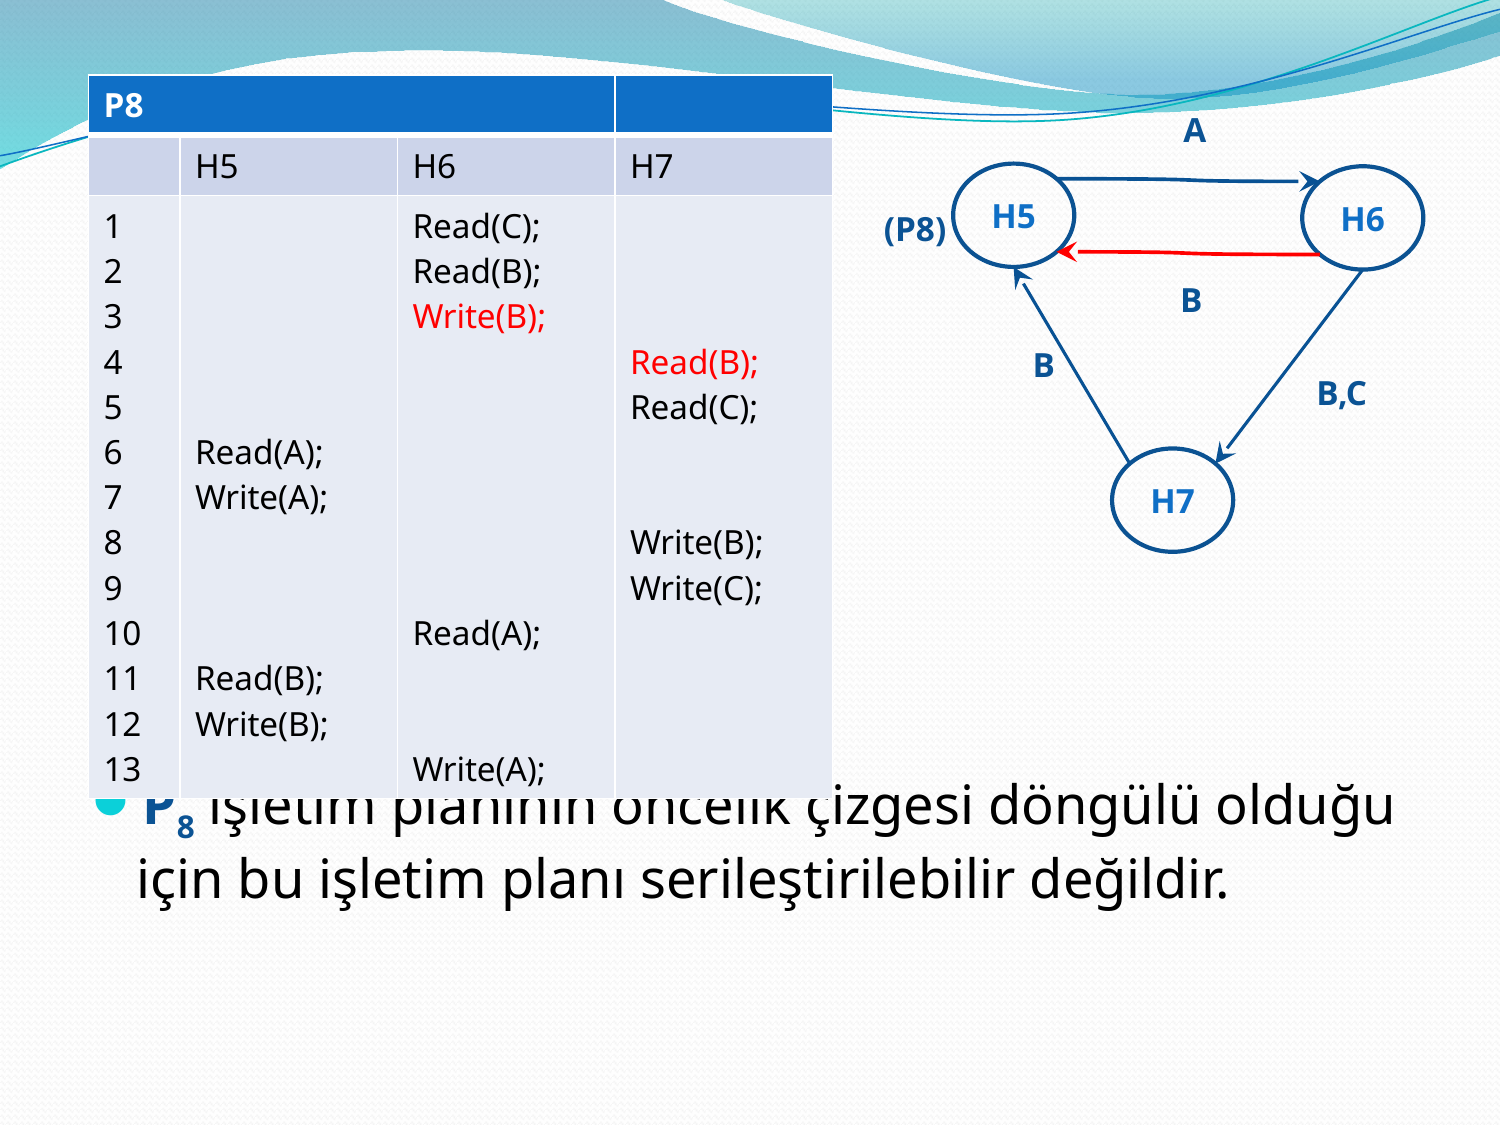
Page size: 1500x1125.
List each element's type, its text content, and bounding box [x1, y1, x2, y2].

table_cell Read(B); Read(C); Write(B); Write(C); [616, 196, 832, 798]
table_cell H7 [616, 138, 832, 195]
list P8 işletim planının öncelik çizgesi döngülü olduğu için bu işletim planı serileştirilebilir değildir. [76, 763, 1427, 988]
table_cell [89, 138, 179, 195]
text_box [865, 101, 1424, 553]
table_cell 1 2 3 4 5 6 7 8 9 10 11 12 13 [89, 196, 179, 798]
table_header P8 [89, 76, 614, 132]
table_cell Read(A); Write(A); Read(B); Write(B); [181, 196, 397, 798]
table_header [616, 76, 832, 132]
table_cell H6 [398, 138, 614, 195]
table_cell Read(C); Read(B); Write(B); Read(A); Write(A); [398, 196, 614, 798]
table_cell H5 [181, 138, 397, 195]
